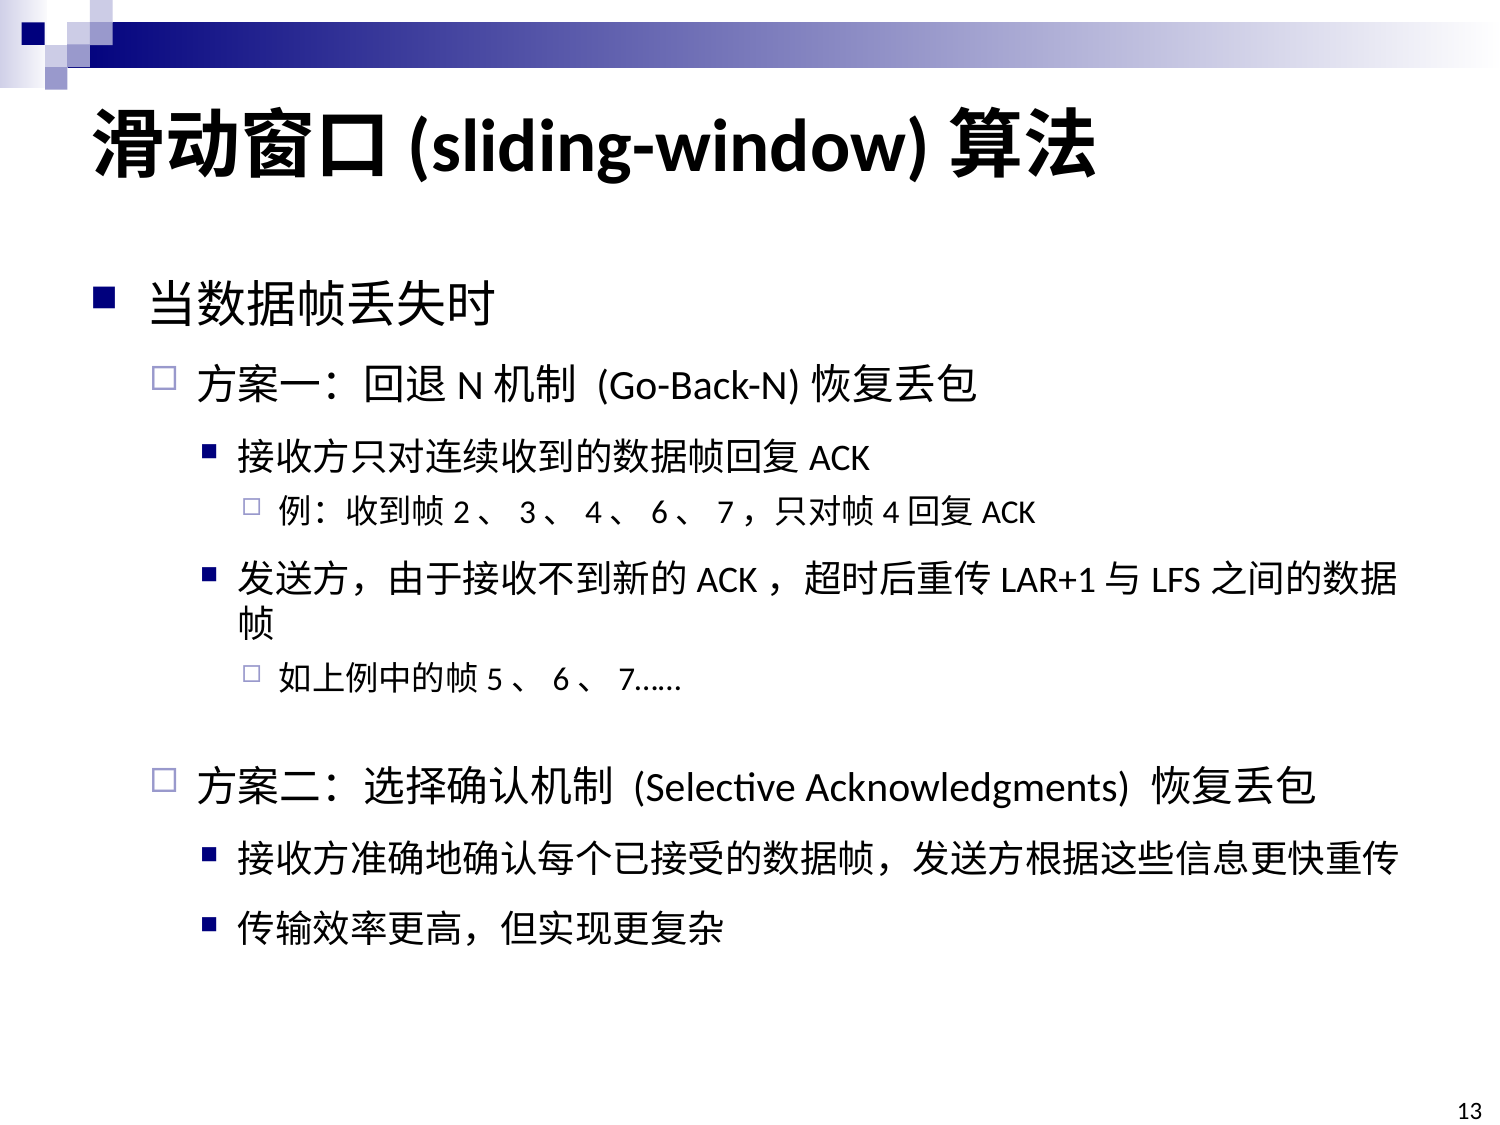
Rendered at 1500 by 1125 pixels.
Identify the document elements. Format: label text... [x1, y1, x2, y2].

title 滑动窗口(sliding-window)算法 [75, 75, 1425, 209]
slide_number 13 [1448, 1100, 1483, 1125]
list 当数据帧丢失时 方案一：回退N机制 (Go-Back-N)恢复丢包 接收方只对连续收到的数据帧回复ACK 例：收到帧2、3、4、6、7，只对帧4回复ACK 发送方，由于接收不到新的ACK，超时后重传LAR+1与LFS之间的数据帧 如上例中的帧5、6、7…… 方案二：选择确认机制 (Selective Acknowledgments) 恢复丢包 接收方准确地确认每个已接受的数据帧，发送方根据这些信息更快重传 传输效率更高，但实现更复杂 [75, 235, 1449, 938]
